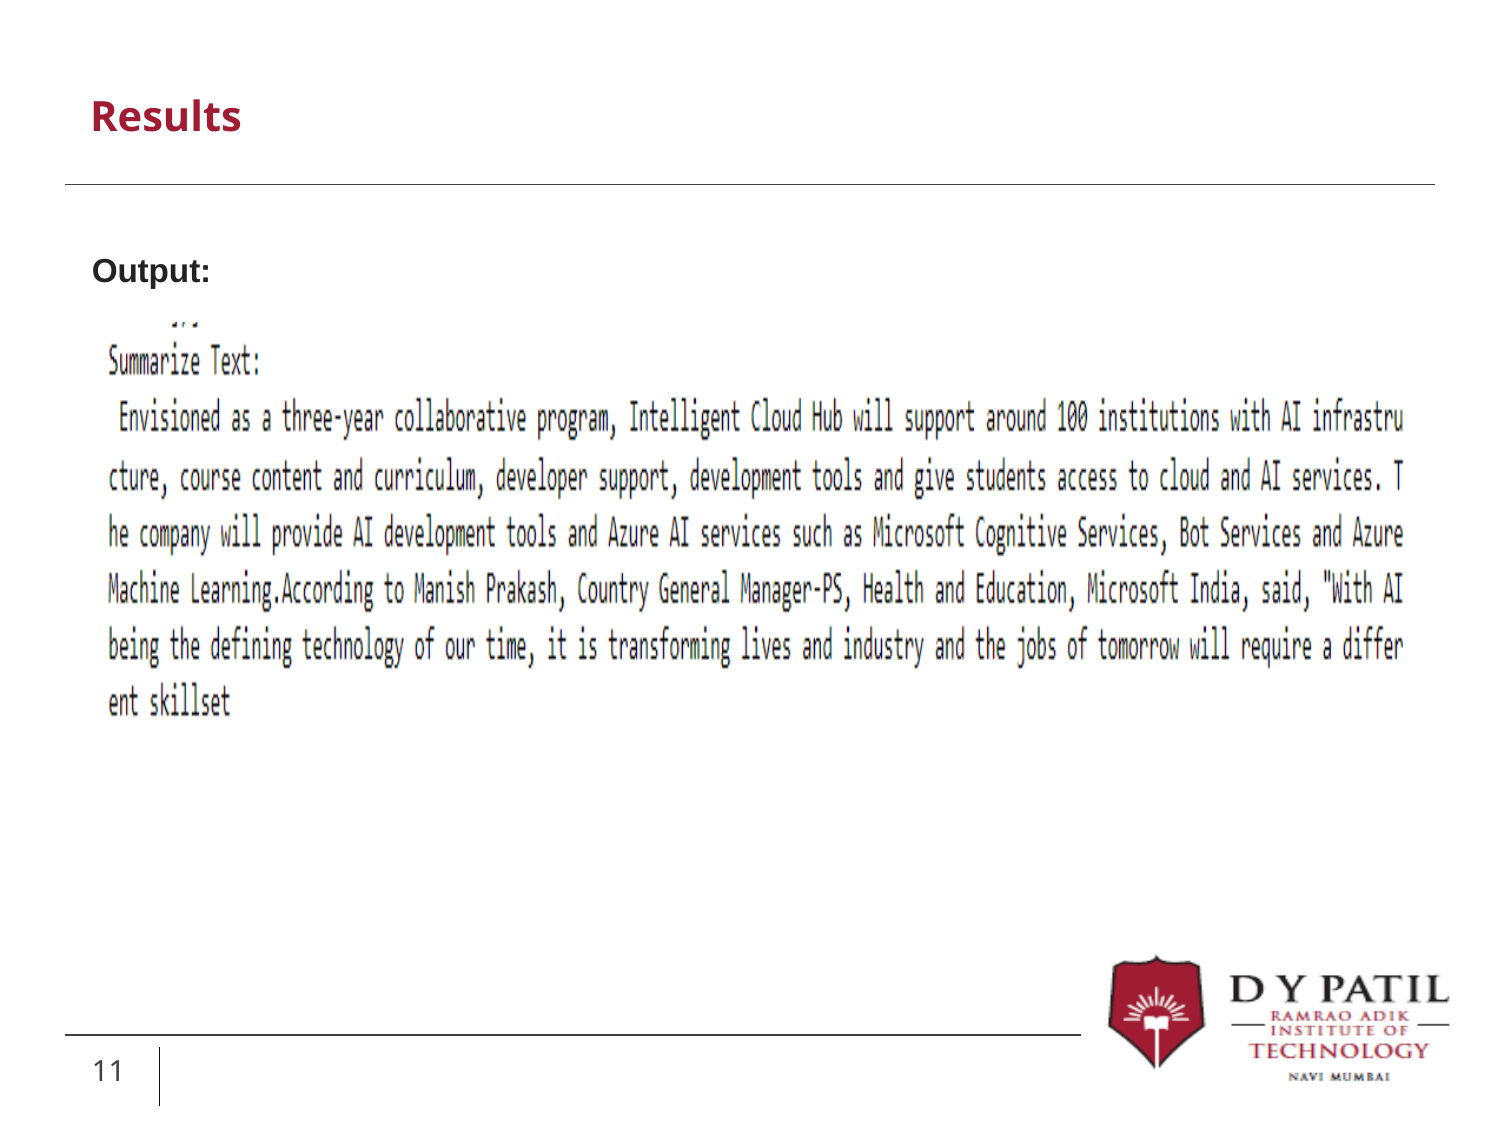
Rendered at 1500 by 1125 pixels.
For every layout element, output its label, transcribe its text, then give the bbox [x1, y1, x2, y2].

picture [99, 321, 1424, 740]
title Results [75, 45, 1425, 185]
slide_number 11 [76, 1042, 155, 1103]
picture [1096, 940, 1500, 1125]
text_box Output: [76, 242, 1281, 342]
